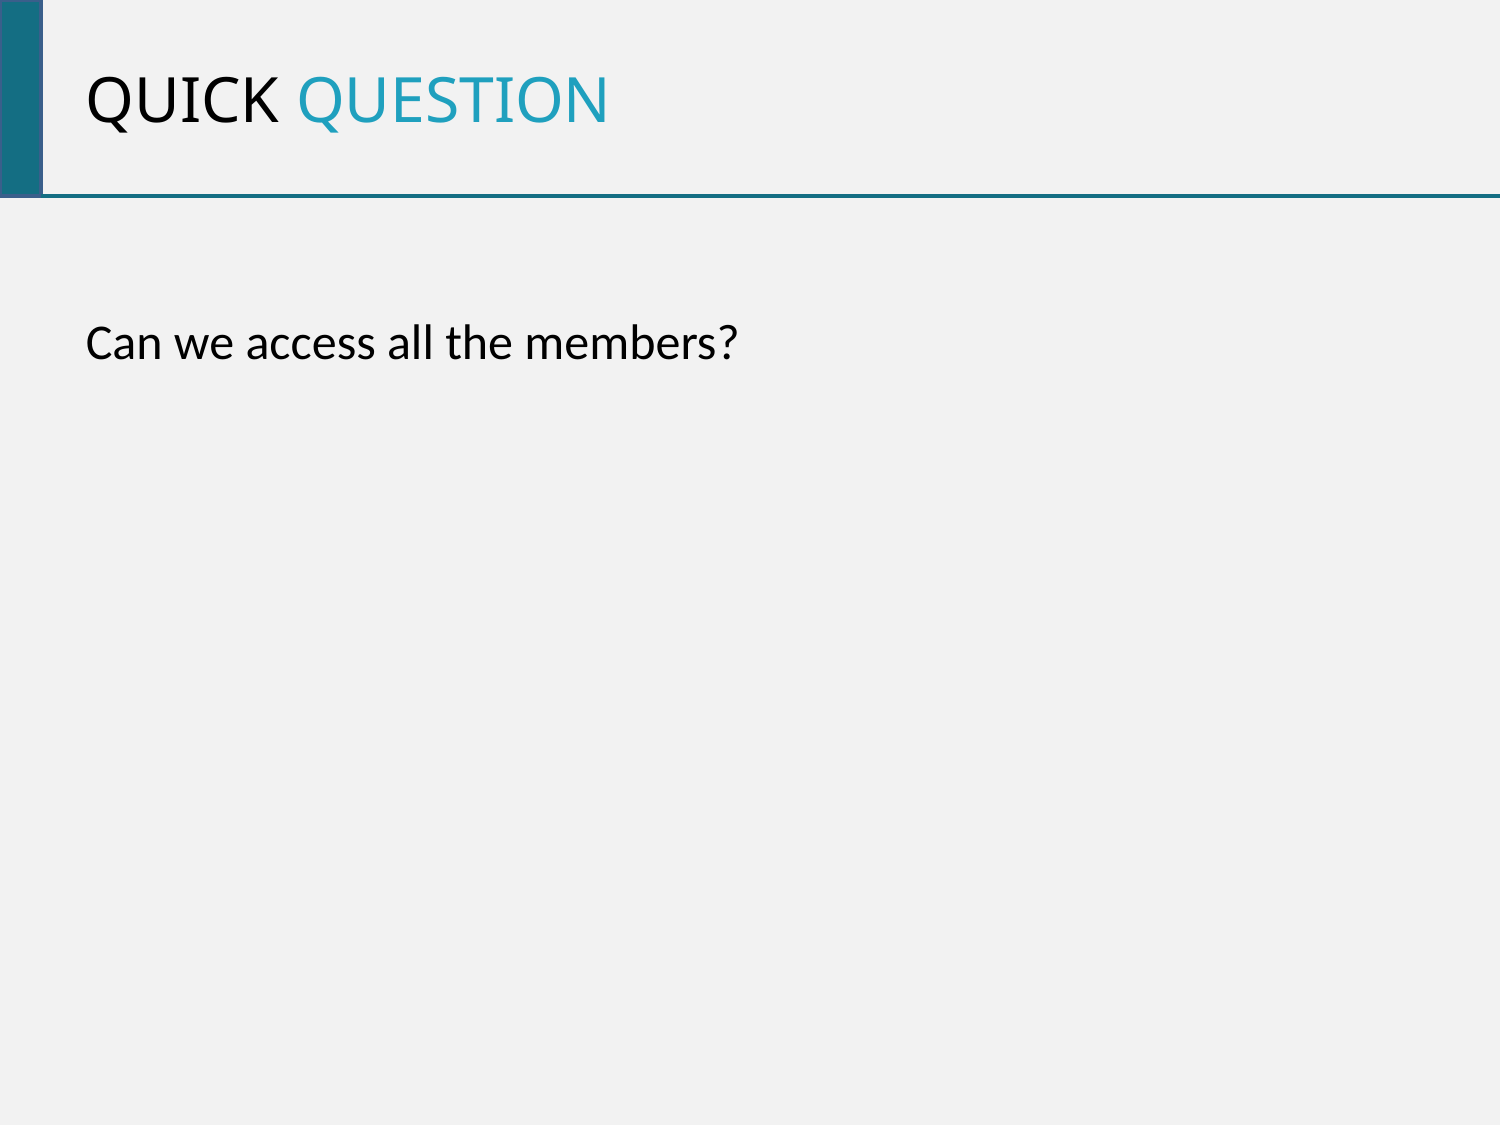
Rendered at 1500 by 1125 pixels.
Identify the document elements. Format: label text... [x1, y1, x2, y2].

text_box [0, 0, 43, 198]
text_box quick question [70, 0, 1294, 194]
list Can we access all the members? [70, 231, 1430, 1088]
